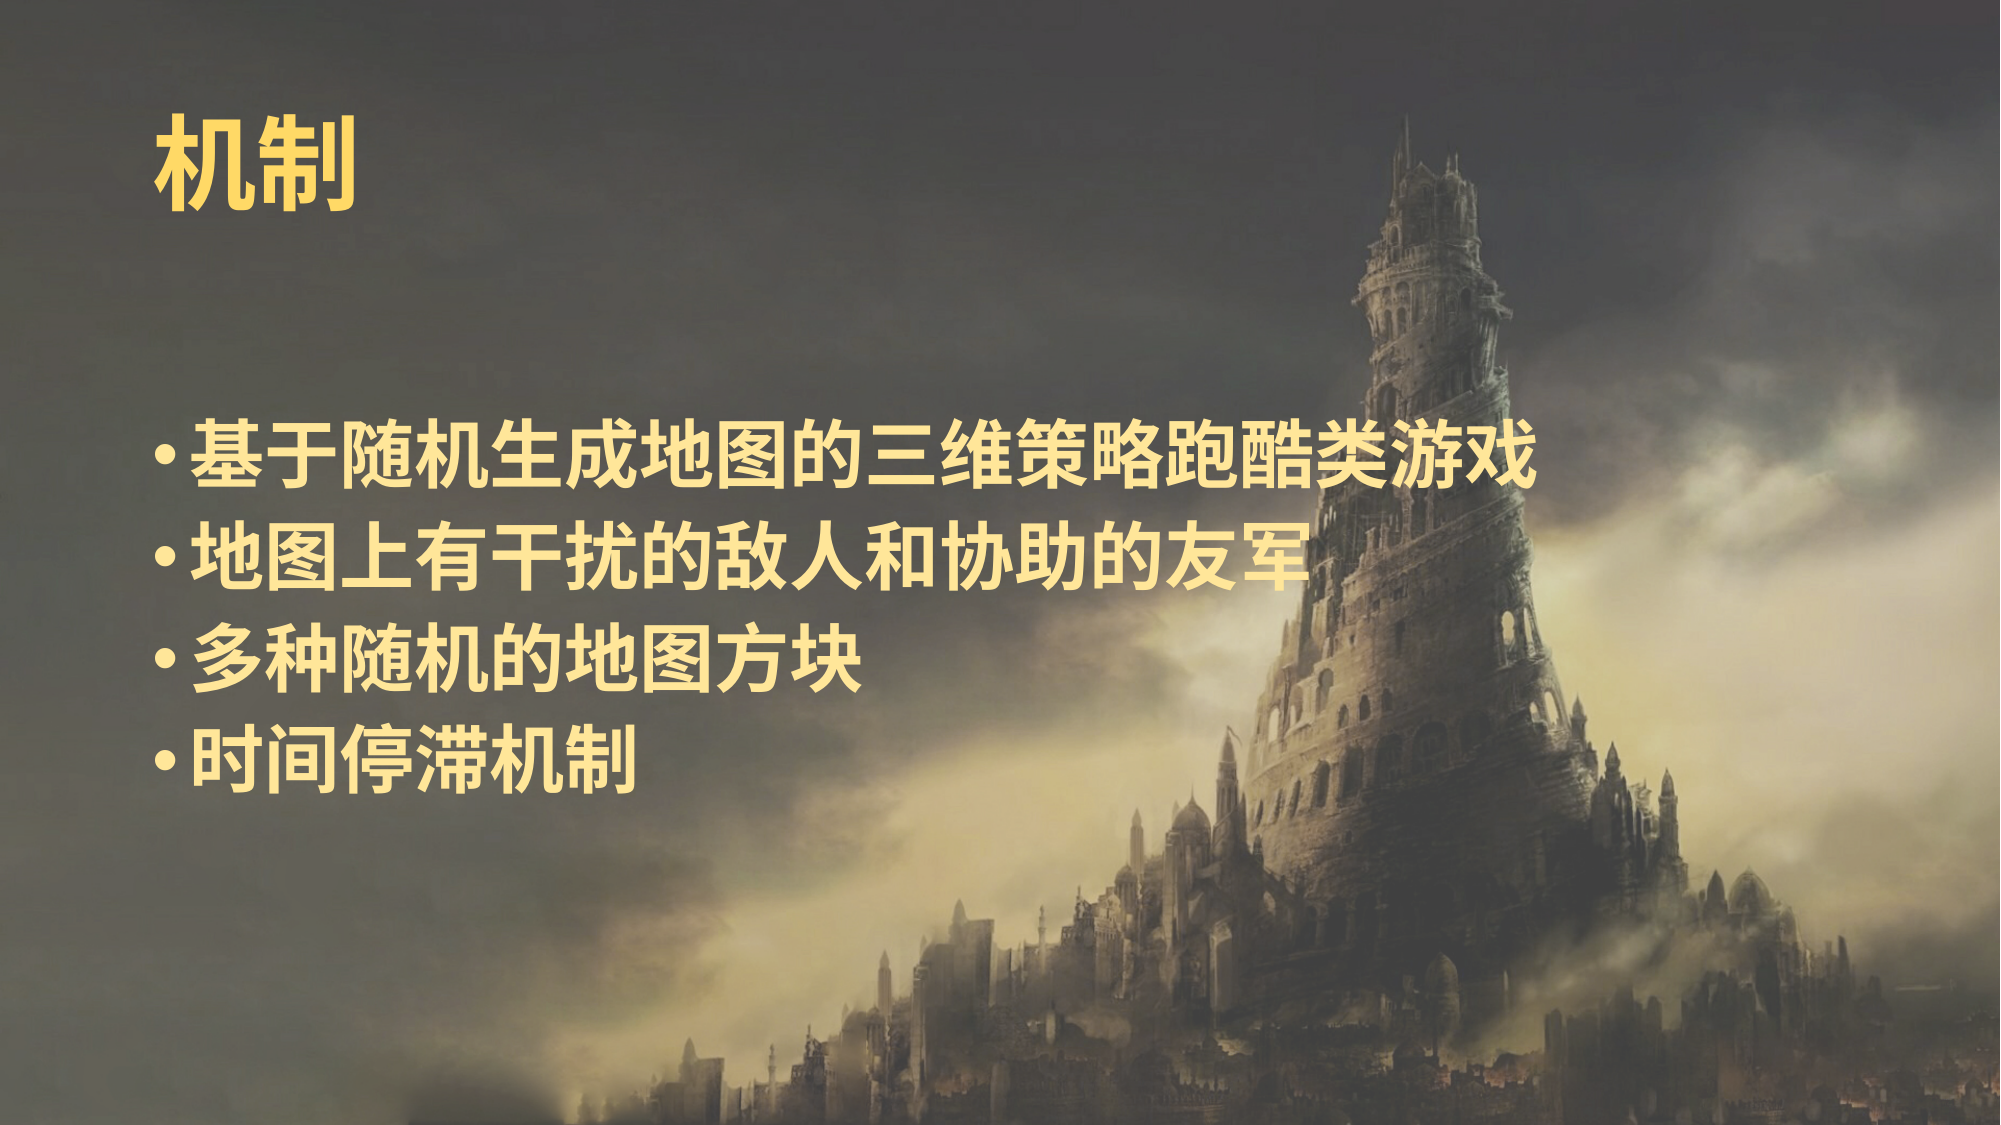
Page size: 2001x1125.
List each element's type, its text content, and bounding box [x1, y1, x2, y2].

list 基于随机生成地图的三维策略跑酷类游戏 地图上有干扰的敌人和协助的友军 多种随机的地图方块 时间停滞机制 [137, 299, 1863, 1014]
title 机制 [137, 59, 1863, 278]
